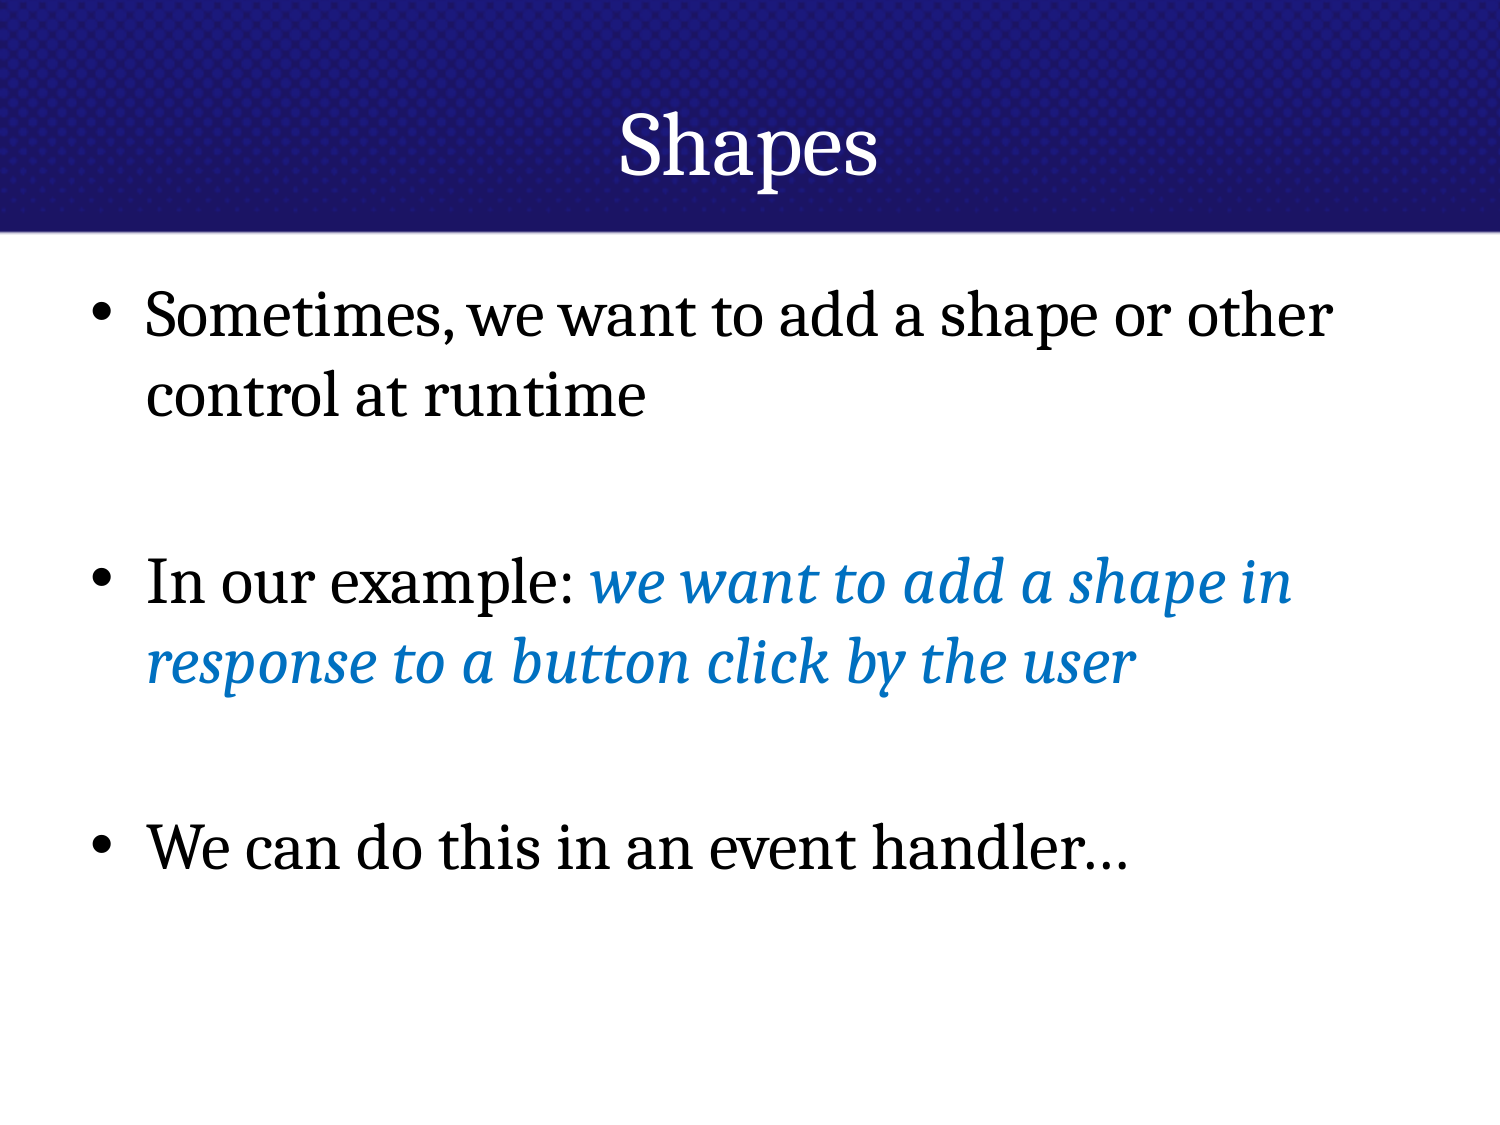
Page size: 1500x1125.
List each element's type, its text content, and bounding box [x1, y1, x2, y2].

title Shapes [75, 45, 1425, 233]
picture [0, 0, 1500, 1125]
list Sometimes, we want to add a shape or other control at runtime In our example: we want to add a shape in response to a button click by the user We can do this in an event handler… [75, 262, 1449, 1101]
